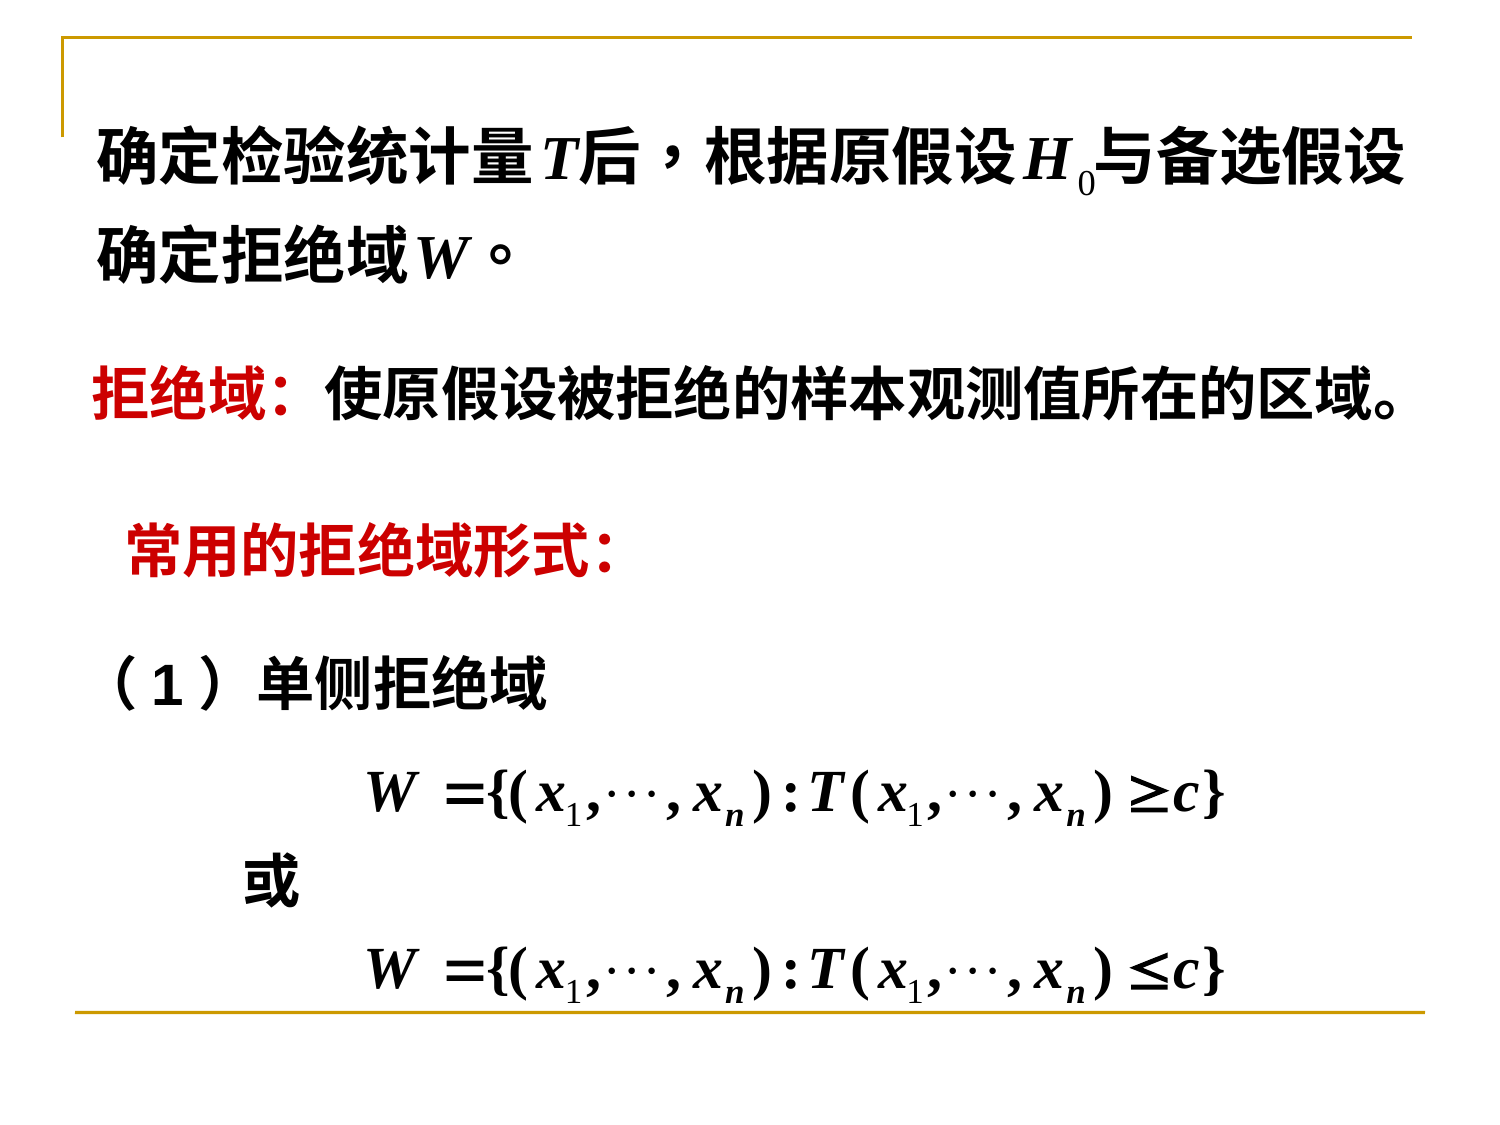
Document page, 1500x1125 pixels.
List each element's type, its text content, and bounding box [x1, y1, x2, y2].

text_box 常用的拒绝域形式： [109, 506, 664, 592]
text_box （1）单侧拒绝域 [64, 639, 597, 725]
text_box 或 [227, 837, 316, 922]
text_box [88, 113, 1424, 297]
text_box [359, 751, 1235, 842]
text_box 拒绝域：使原假设被拒绝的样本观测值所在的区域。 [76, 350, 1500, 435]
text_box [359, 928, 1235, 1019]
